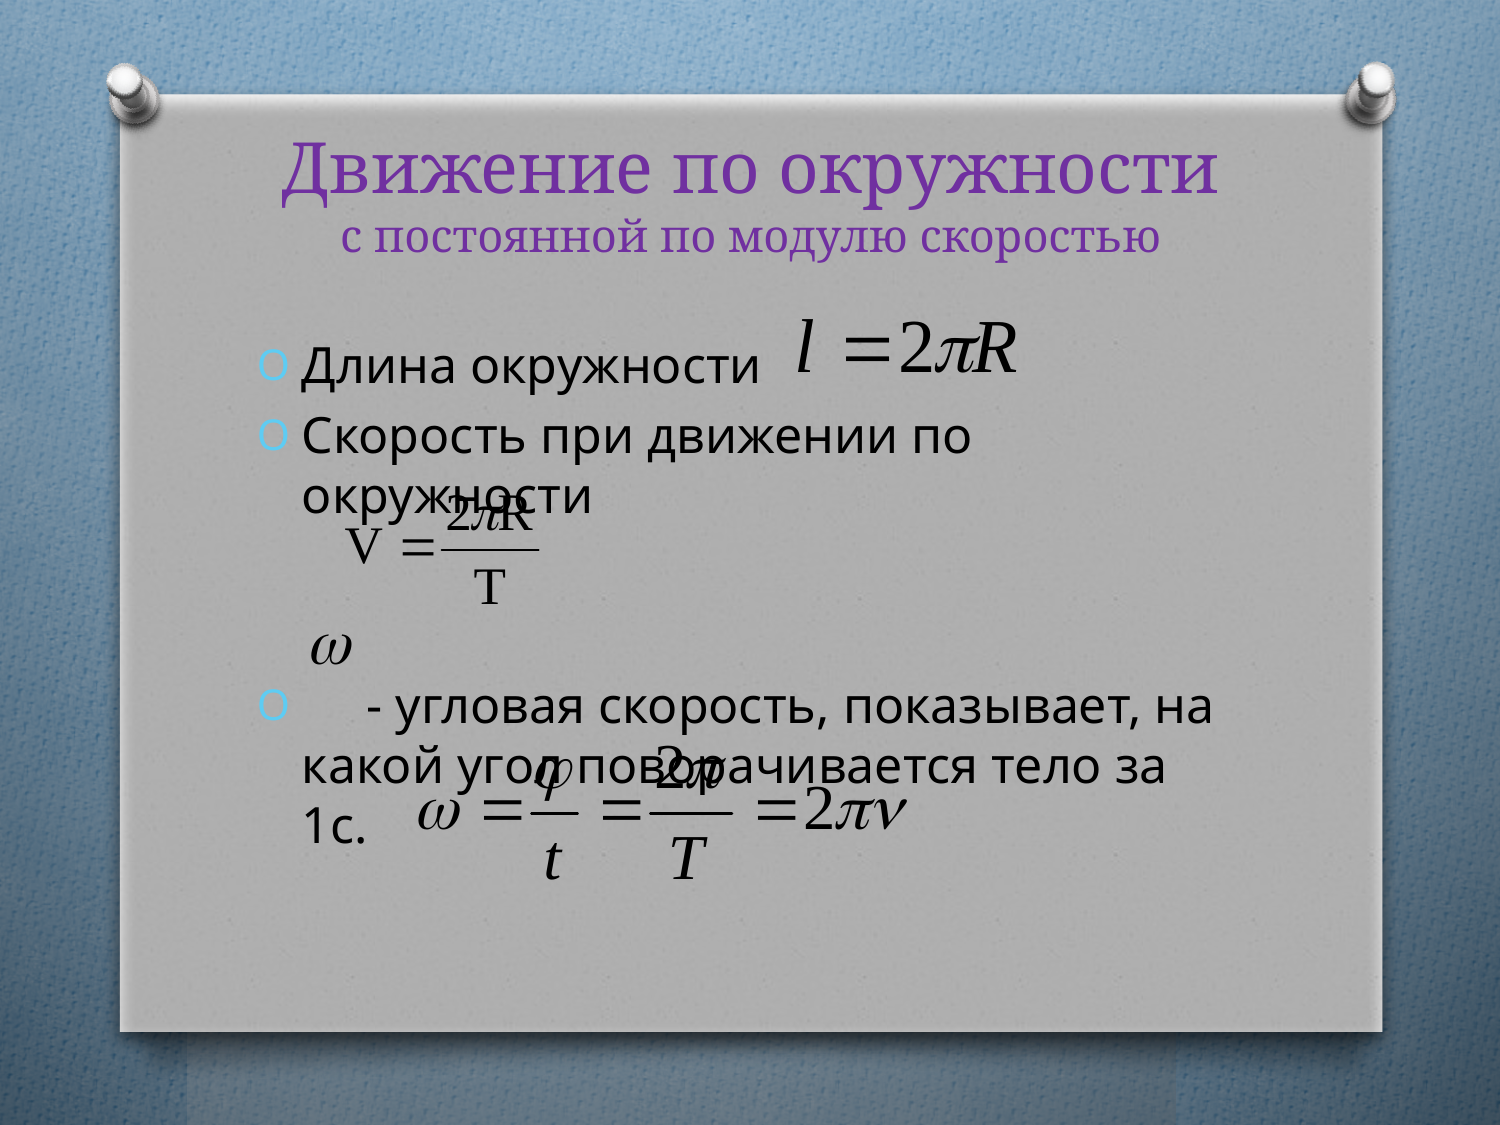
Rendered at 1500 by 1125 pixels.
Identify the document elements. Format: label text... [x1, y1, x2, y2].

list Длина окружности Скорость при движении по окружности - угловая скорость, показывает, на какой угол поворачивается тело за 1с. [241, 326, 1259, 998]
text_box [785, 302, 1034, 392]
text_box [336, 479, 550, 617]
text_box Движение по окружности с постоянной по модулю скоростью [179, 113, 1323, 271]
picture [75, 29, 198, 153]
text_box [407, 727, 920, 894]
title [178, 136, 1322, 303]
picture [1317, 35, 1439, 156]
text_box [300, 621, 365, 681]
